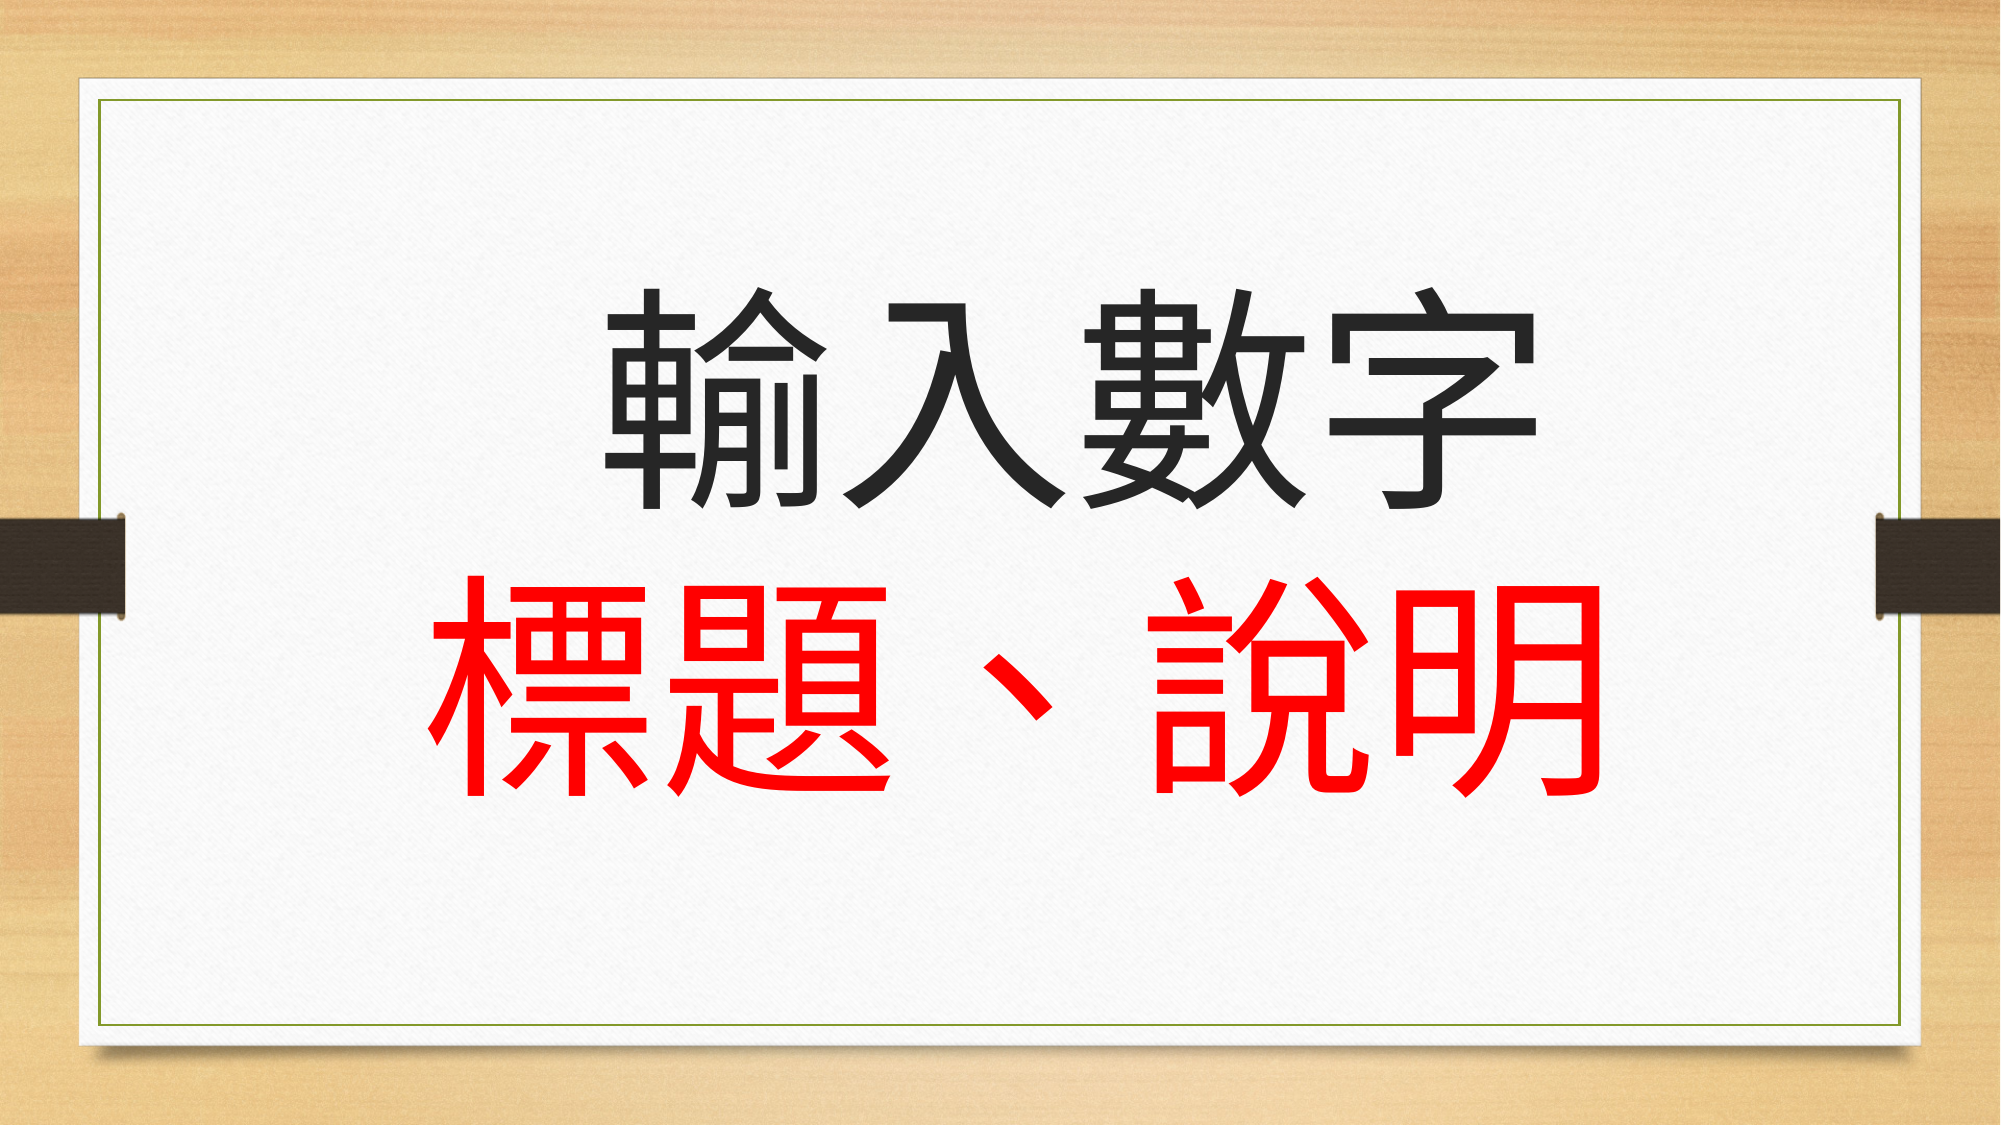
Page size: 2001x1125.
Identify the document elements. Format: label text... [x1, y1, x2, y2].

picture [0, 0, 2001, 1125]
title 輸入數字 標題、說明 [164, 121, 1874, 956]
